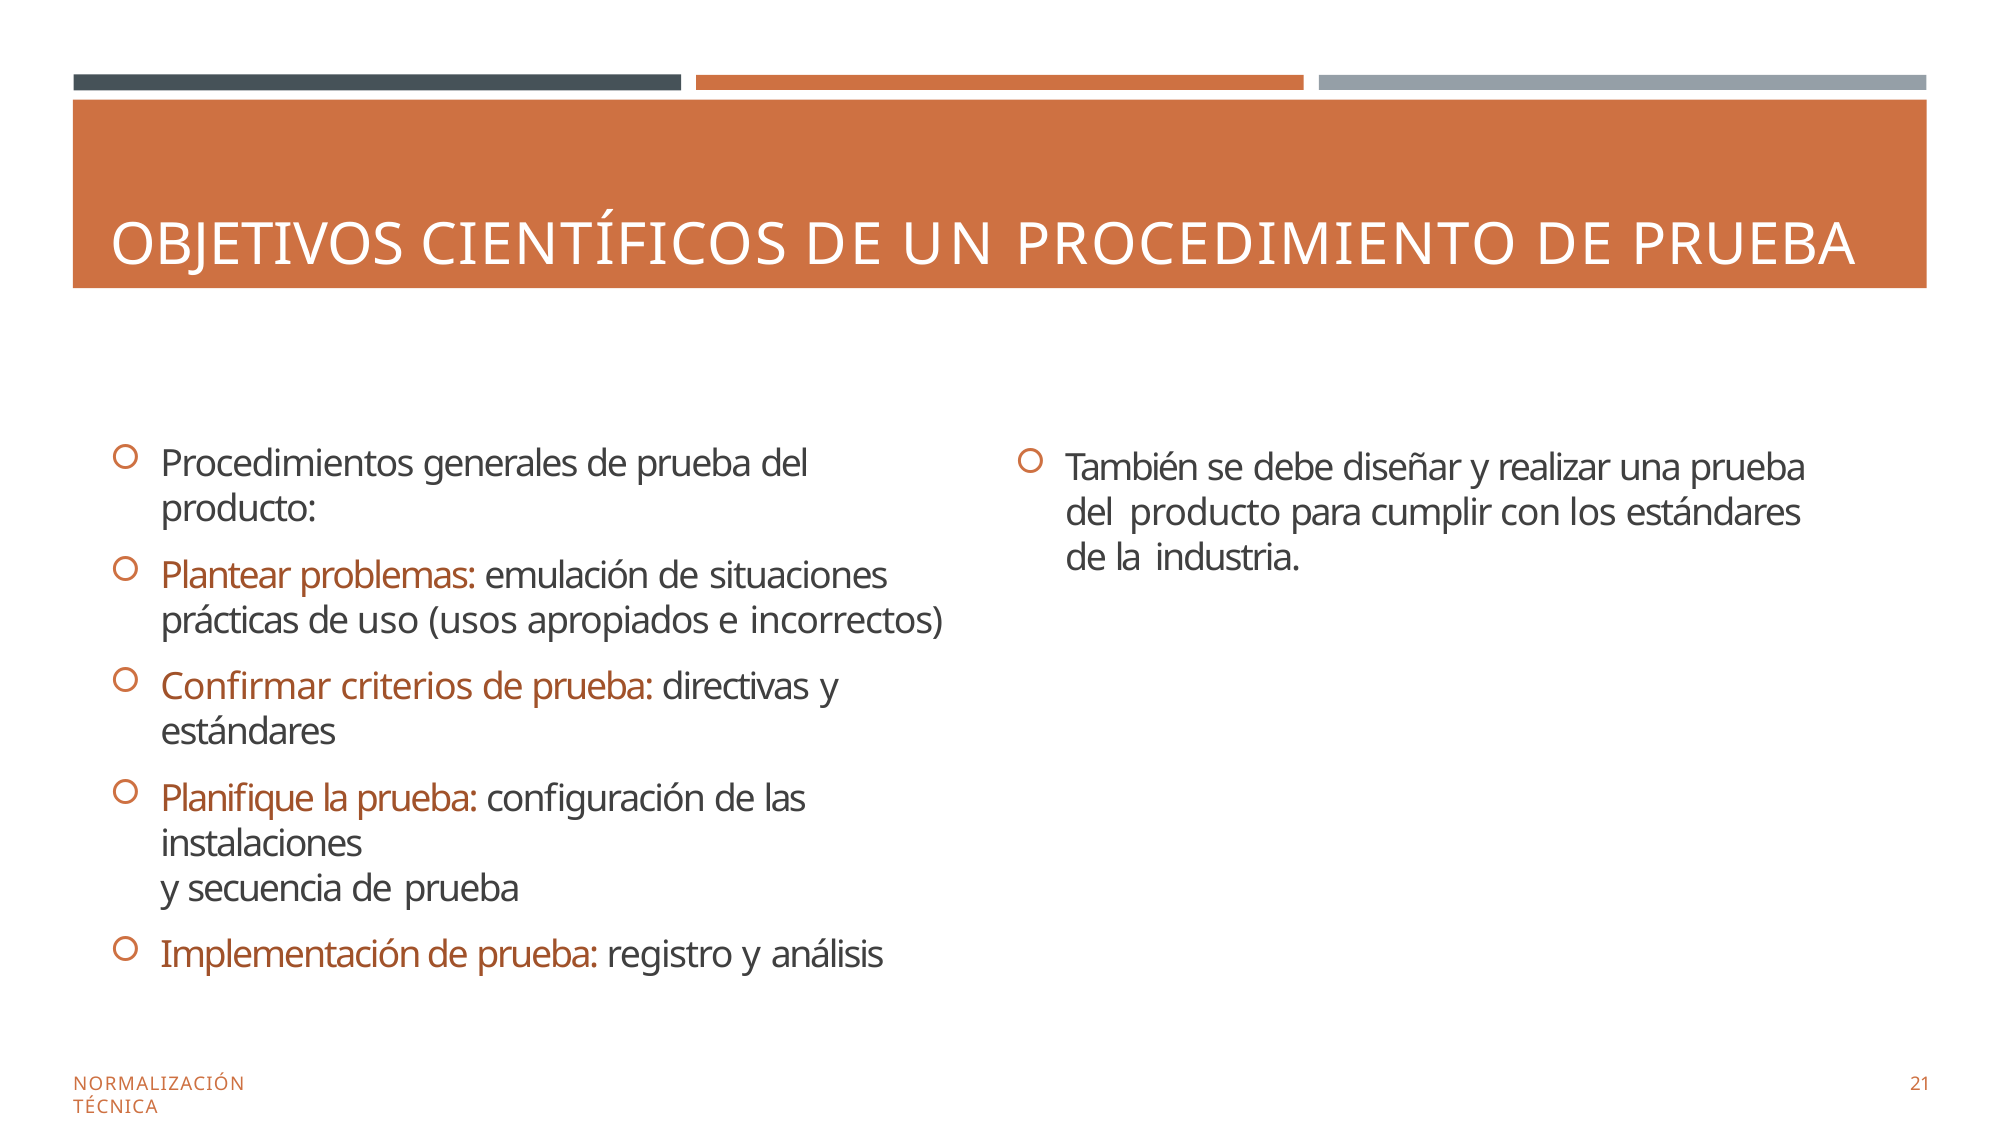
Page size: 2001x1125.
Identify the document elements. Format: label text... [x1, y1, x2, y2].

footer NORMALIZACIÓN TÉCNICA [71, 1071, 316, 1125]
title OBJETIVOS CIENTÍFICOS DE UN PROCEDIMIENTO DE PRUEBA [72, 99, 1927, 289]
slide_number 10 [1903, 1071, 1936, 1125]
text_box También se debe diseñar y realizar una prueba del producto para cumplir con los estándares de la industria. [1013, 441, 1824, 579]
text_box Procedimientos generales de prueba del producto: Plantear problemas: emulación de situaciones prácticas de uso (usos apropiados e incorrectos) Confirmar criterios de prueba: directivas y estándares Planifique la prueba: configuración de las instalaciones y secuencia de prueba Implementación de prueba: registro y análisis [108, 415, 971, 976]
